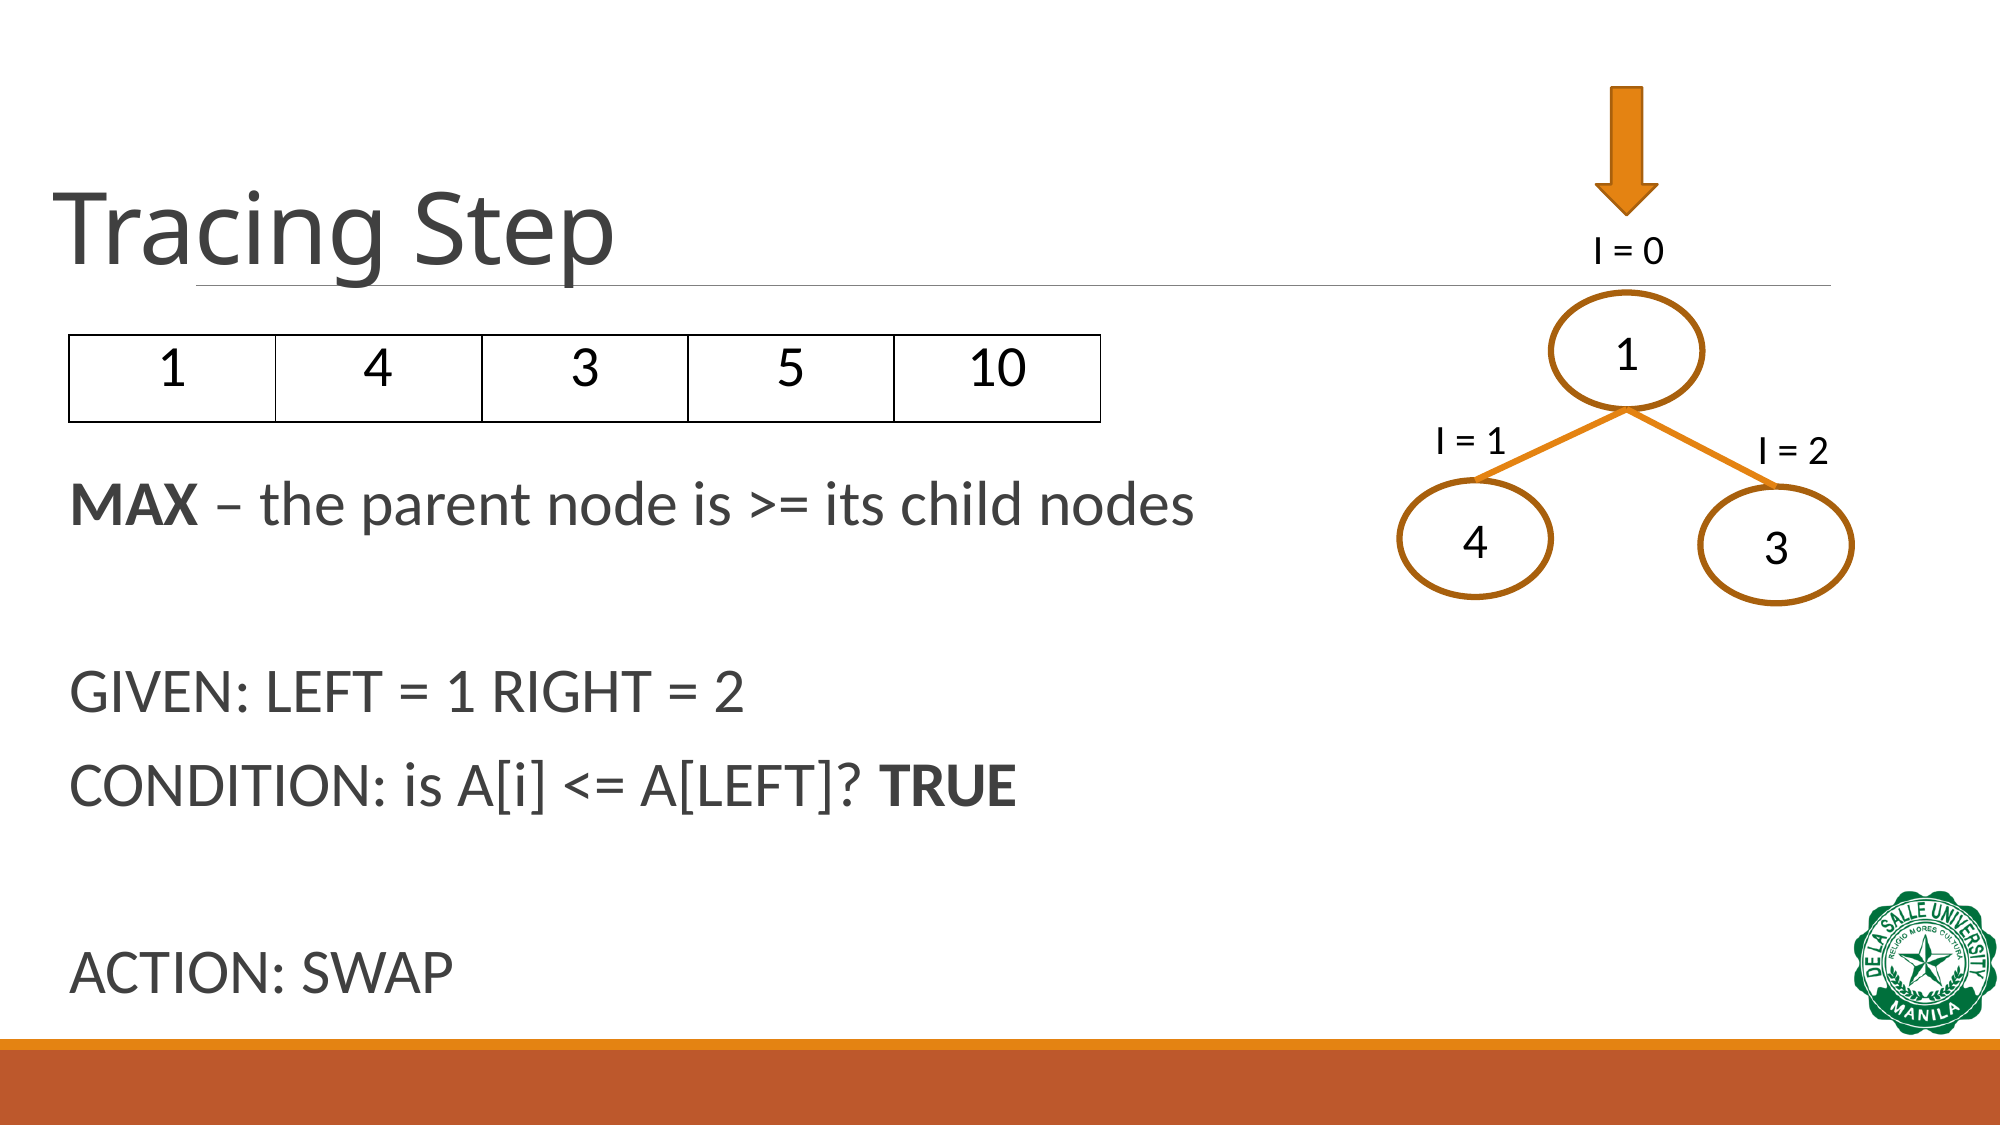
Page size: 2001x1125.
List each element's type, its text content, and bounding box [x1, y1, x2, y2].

text_box I = 2 [1785, 415, 1853, 480]
text_box 4 [1398, 479, 1553, 599]
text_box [1626, 408, 1777, 488]
text_box 1 [1549, 291, 1704, 405]
table_header 5 [689, 336, 893, 421]
text_box I = 1 [1420, 405, 1478, 471]
text_box MAX – the parent node is >= its child nodes GIVEN: LEFT = 1 RIGHT = 2 CONDITION: is A[i] <= A[LEFT]? TRUE ACTION: SWAP [69, 463, 1203, 1039]
text_box 3 [1699, 485, 1854, 605]
table_header 10 [895, 336, 1100, 421]
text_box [1474, 408, 1625, 481]
title Tracing Step [37, 54, 1688, 293]
text_box I = 0 [1578, 215, 1688, 280]
table_header 3 [483, 336, 687, 421]
picture [1850, 887, 2000, 1038]
text_box [69, 1039, 1203, 1047]
text_box [1594, 86, 1659, 217]
table_header 4 [276, 336, 481, 421]
table_header 1 [70, 336, 275, 421]
